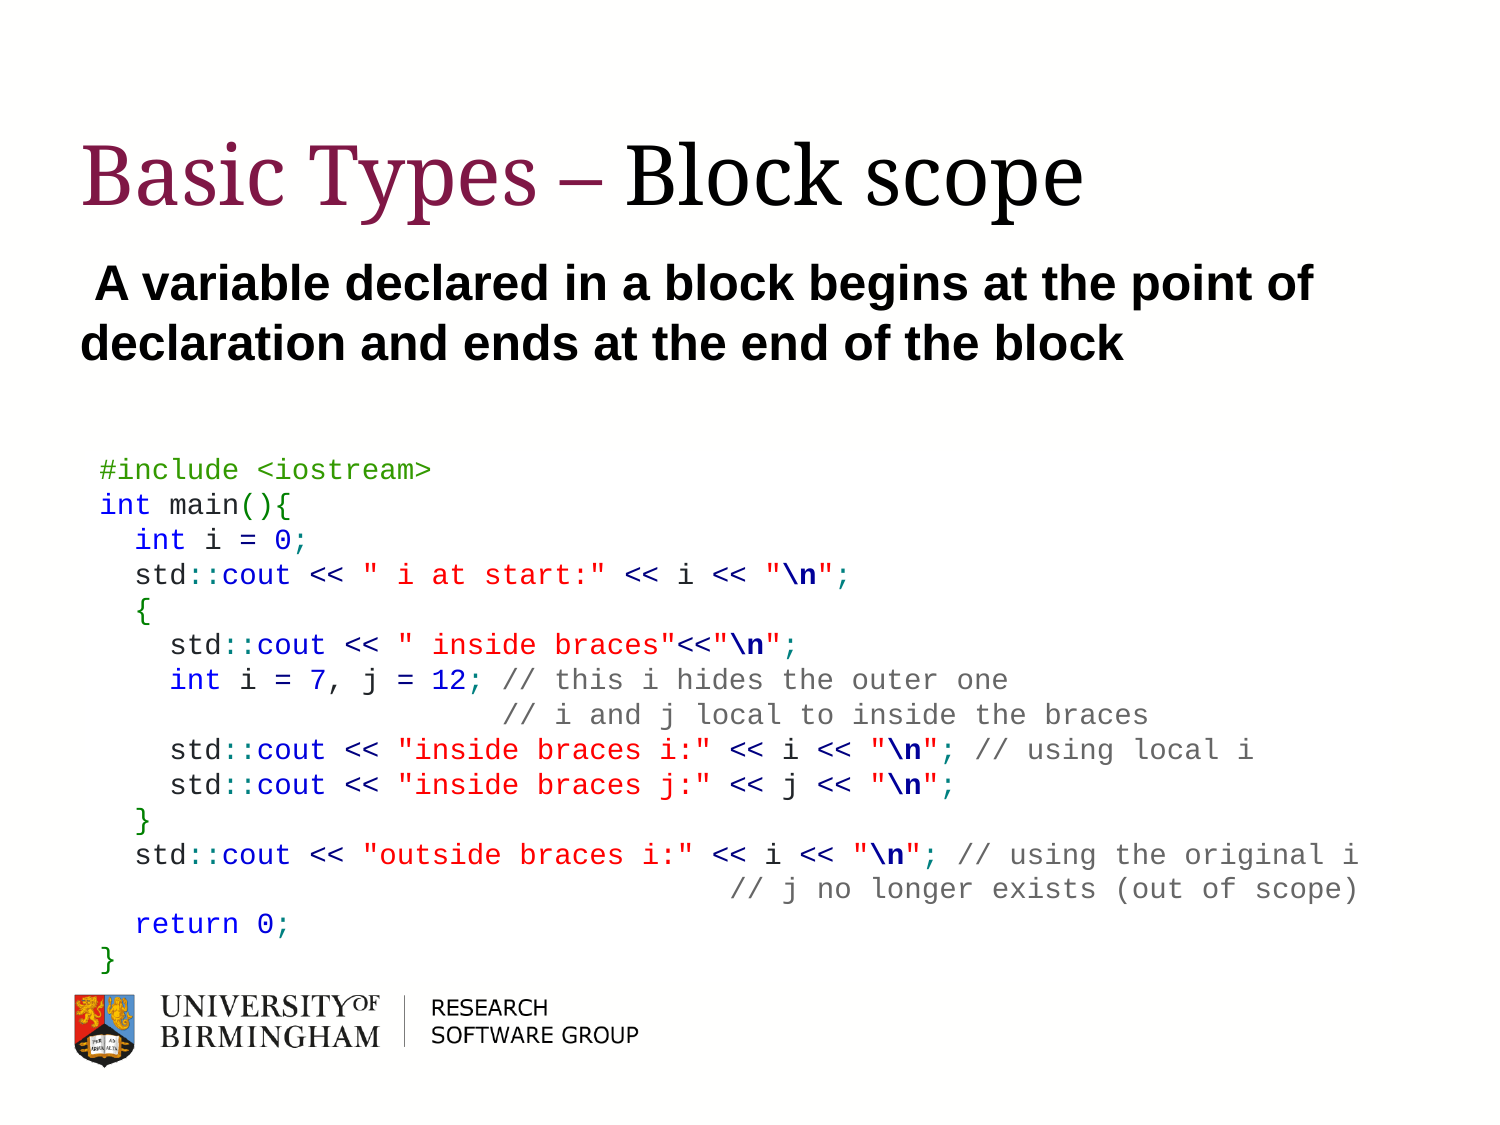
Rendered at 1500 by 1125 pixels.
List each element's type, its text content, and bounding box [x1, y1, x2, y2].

picture [66, 984, 645, 1074]
text_box A variable declared in a block begins at the point of declaration and ends at the end of the block [65, 243, 1412, 379]
text_box #include <iostream> int main(){ int i = 0; std::cout << " i at start:" << i << "\n"; { std::cout << " inside braces"<<"\n"; int i = 7, j = 12; // this i hides the outer one // i and j local to inside the braces std::cout << "inside braces i:" << i << "\n"; // using local i std::cout << "inside braces j:" << j << "\n"; } std::cout << "outside braces i:" << i << "\n"; // using the original i // j no longer exists (out of scope) return 0; } [84, 450, 1393, 983]
title Basic Types – Block scope [65, 78, 1341, 243]
